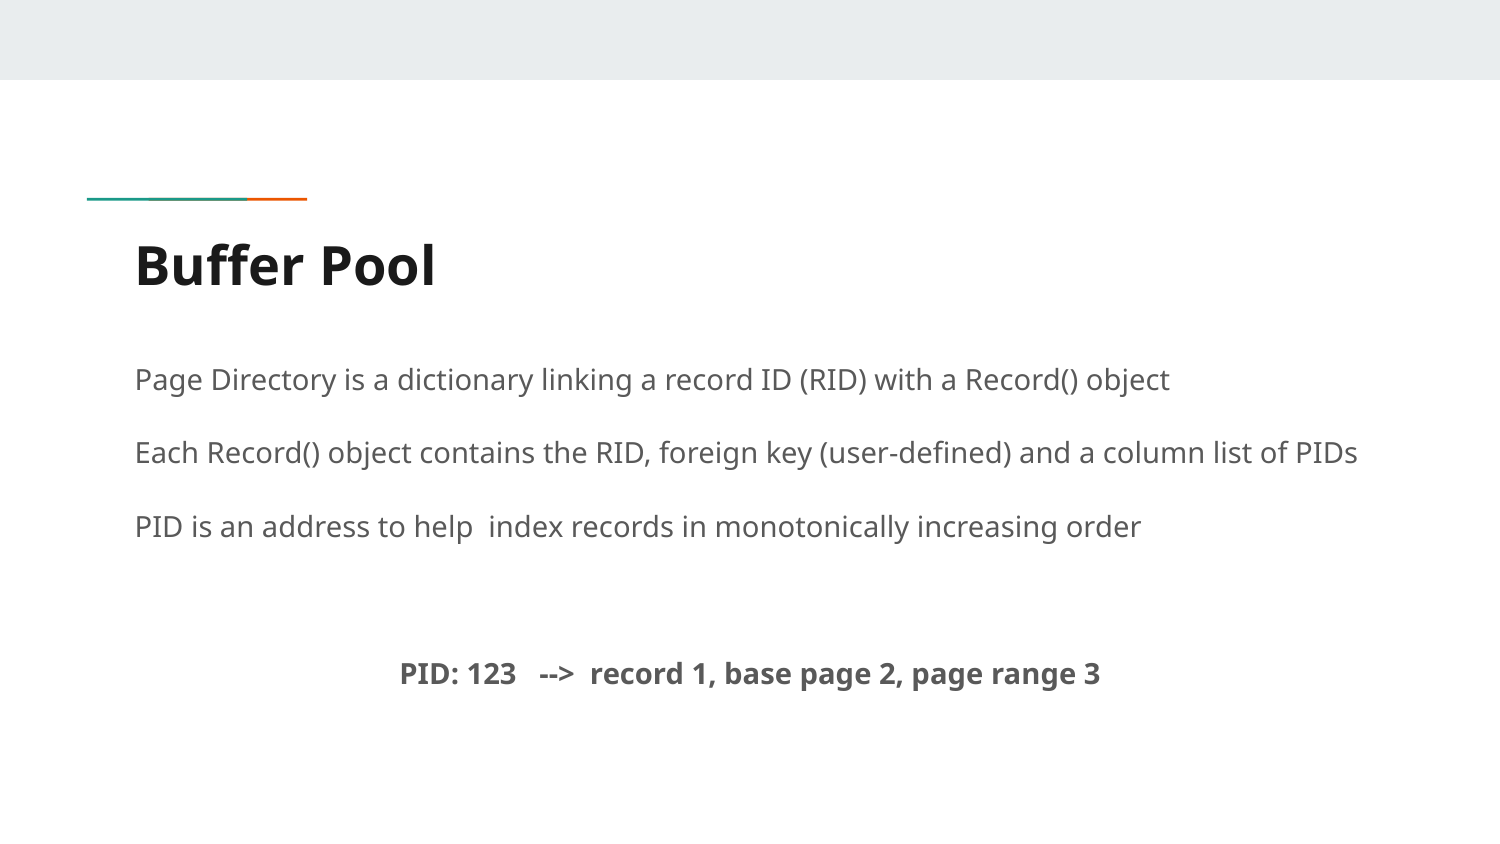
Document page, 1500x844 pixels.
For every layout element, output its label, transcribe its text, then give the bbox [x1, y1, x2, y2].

list Page Directory is a dictionary linking a record ID (RID) with a Record() object Each Record() object contains the RID, foreign key (user-defined) and a column list of PIDs PID is an address to help index records in monotonically increasing order PID: 123 --> record 1, base page 2, page range 3 [119, 341, 1381, 712]
title Buffer Pool [119, 216, 1381, 305]
